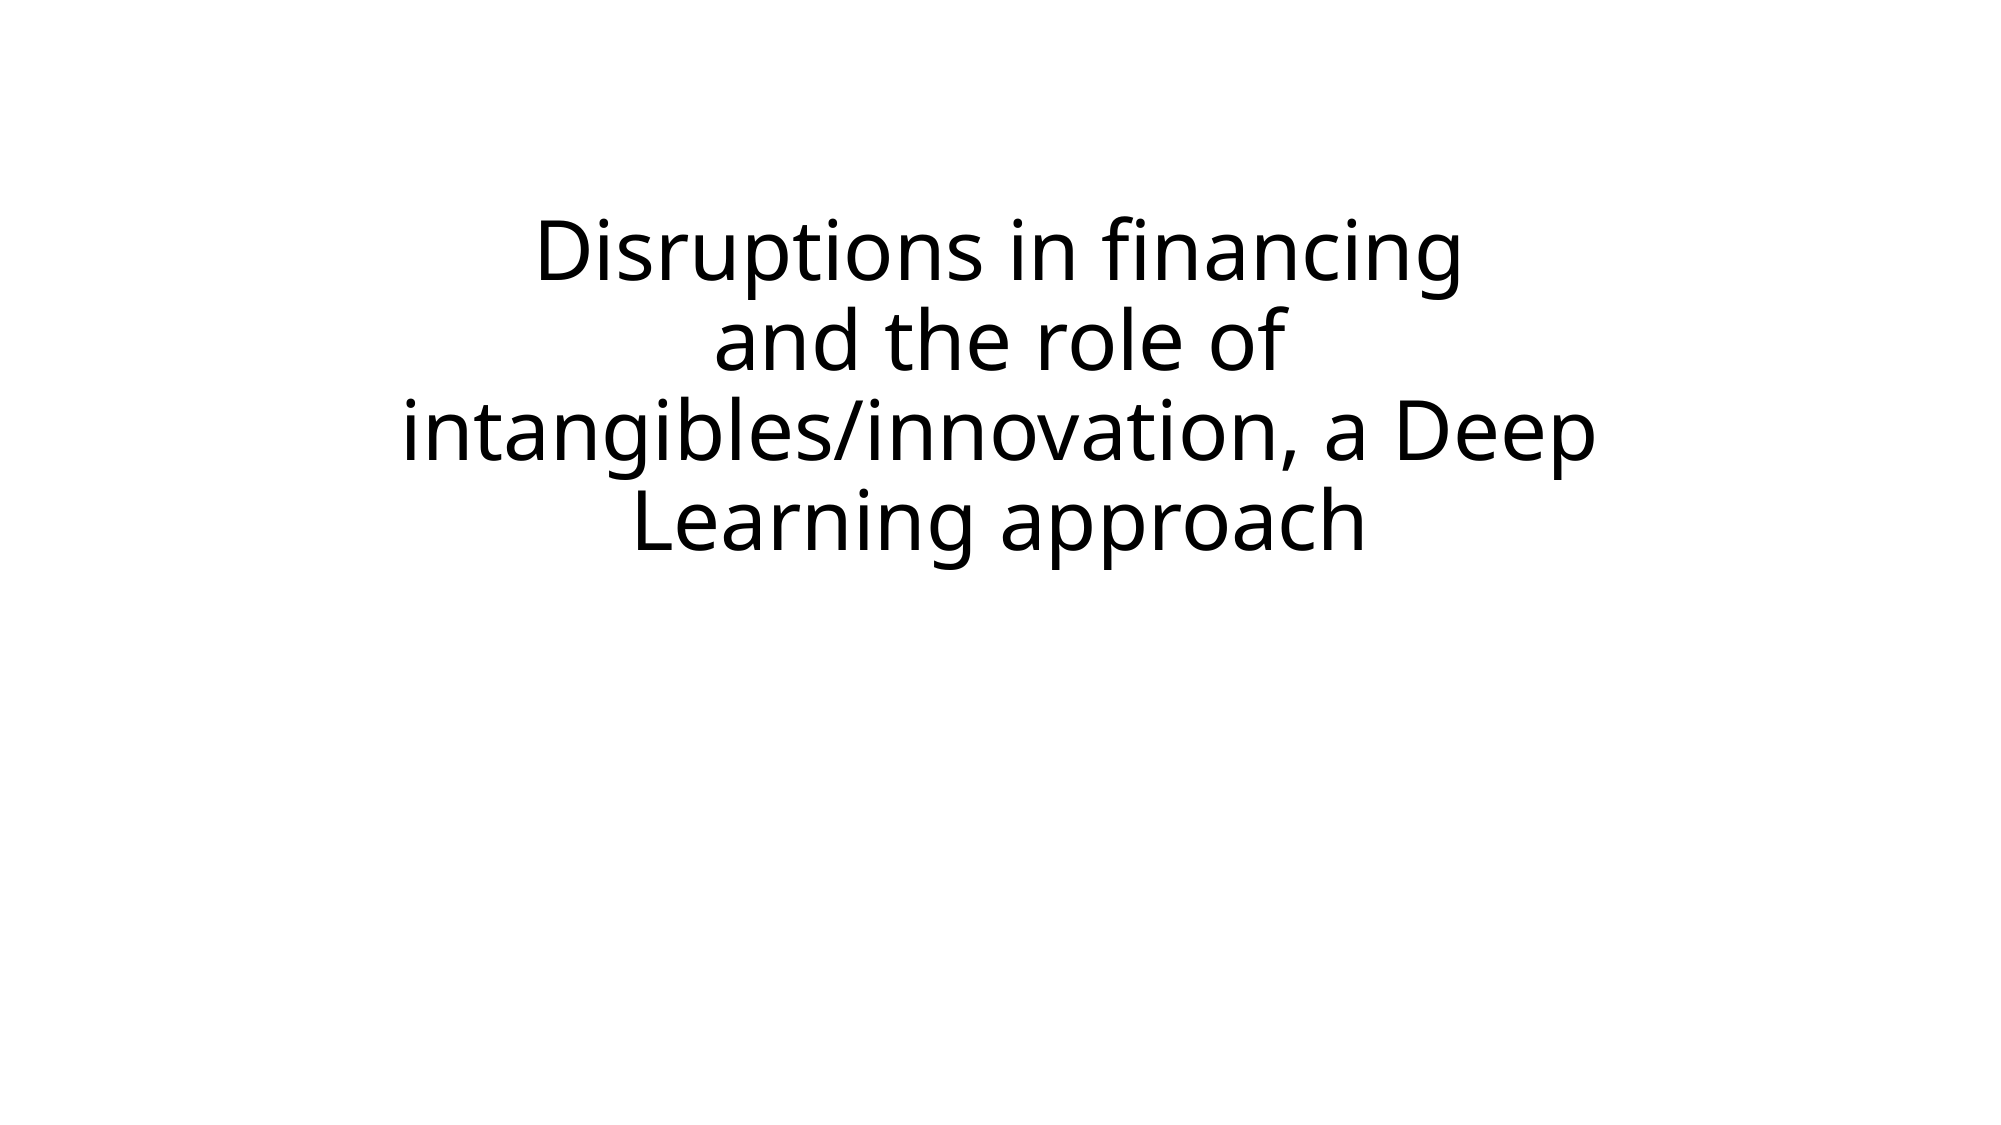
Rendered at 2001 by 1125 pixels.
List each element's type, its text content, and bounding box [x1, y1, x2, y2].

title Disruptions in financing and the role of intangibles/innovation, a Deep Learning approach [249, 184, 1750, 576]
